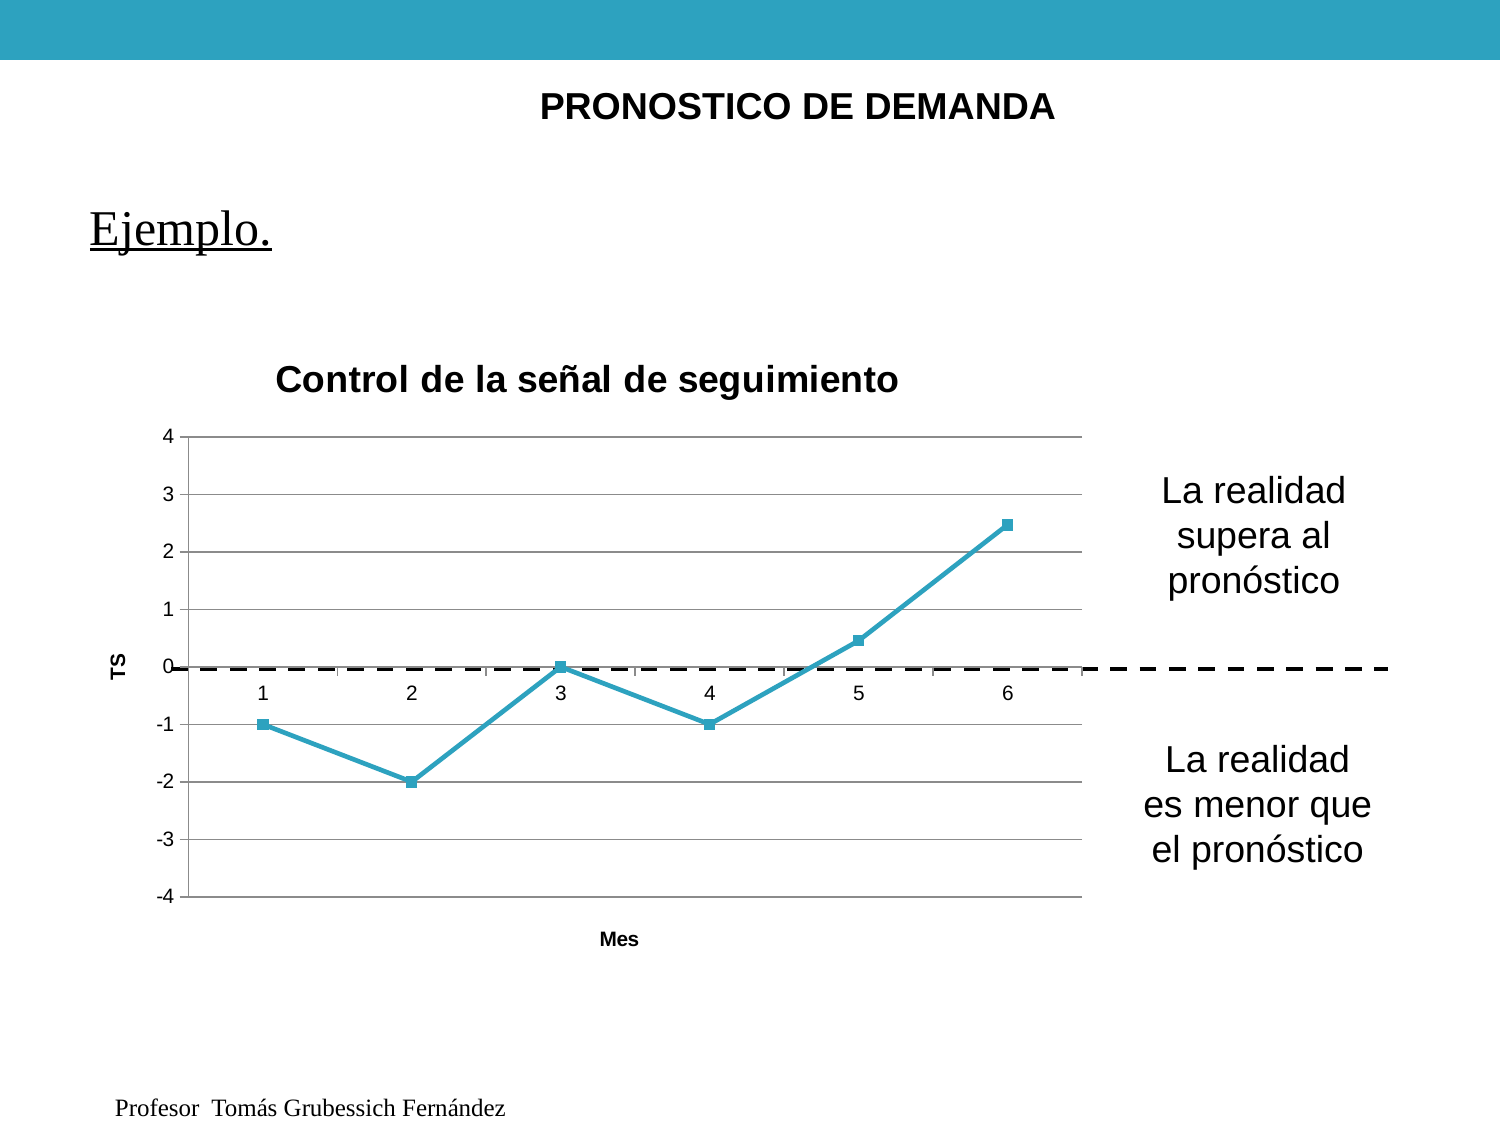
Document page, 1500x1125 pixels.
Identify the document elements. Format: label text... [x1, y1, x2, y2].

text_box Ejemplo. [75, 187, 1388, 383]
text_box La realidad es menor que el pronóstico [1127, 727, 1388, 878]
text_box PRONOSTICO DE DEMANDA [525, 74, 1072, 135]
chart [72, 325, 1103, 983]
text_box La realidad supera al pronóstico [1124, 458, 1384, 609]
